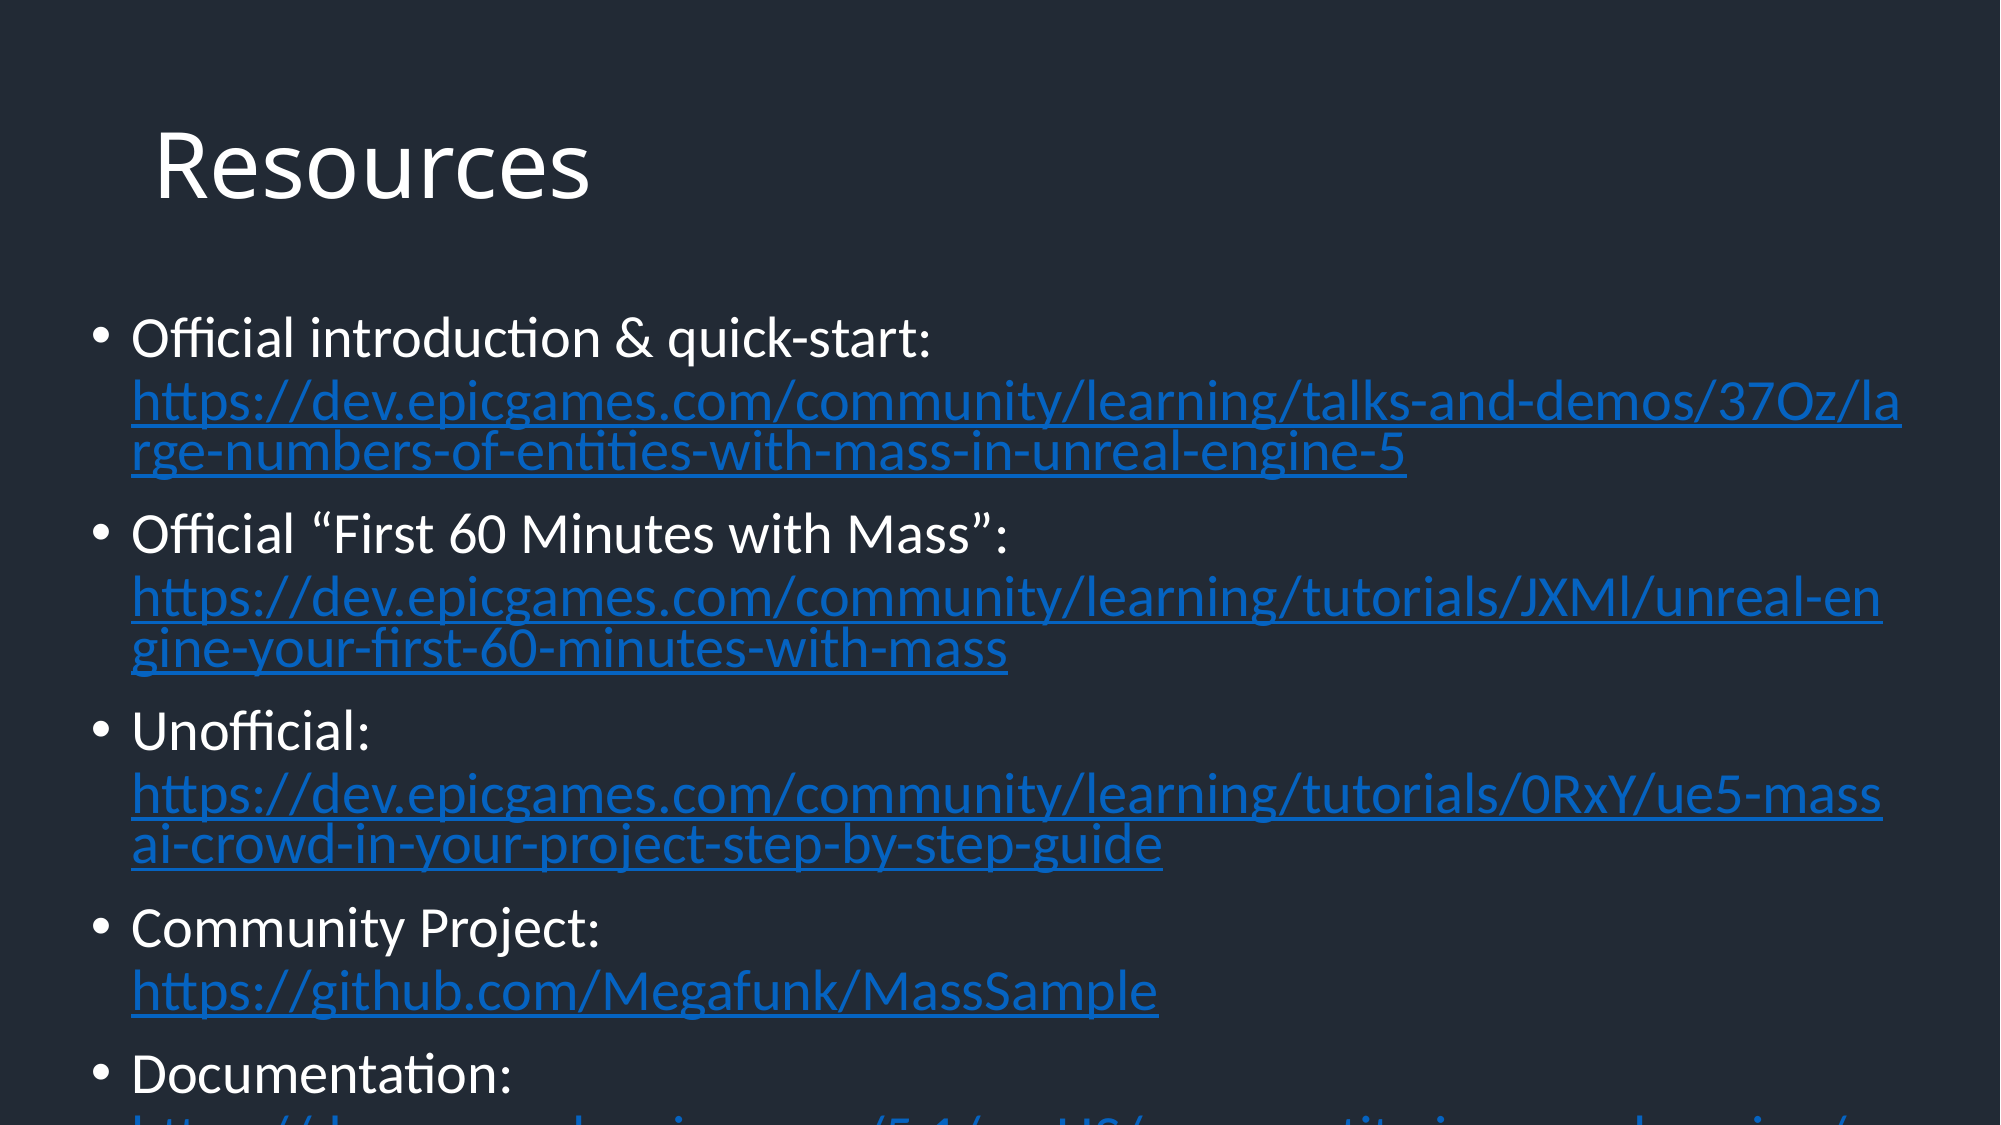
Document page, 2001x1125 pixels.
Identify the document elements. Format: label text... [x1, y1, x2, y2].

list Official introduction & quick-start: https://dev.epicgames.com/community/learning/talks-and-demos/37Oz/large-numbers-of-entities-with-mass-in-unreal-engine-5 Official “First 60 Minutes with Mass”: https://dev.epicgames.com/community/learning/tutorials/JXMl/unreal-engine-your-first-60-minutes-with-mass Unofficial: https://dev.epicgames.com/community/learning/tutorials/0RxY/ue5-massai-crowd-in-your-project-step-by-step-guide Community Project: https://github.com/Megafunk/MassSample Documentation: https://docs.unrealengine.com/5.1/en-US/mass-entity-in-unreal-engine/ [75, 299, 1925, 1066]
title Resources [137, 59, 1863, 278]
